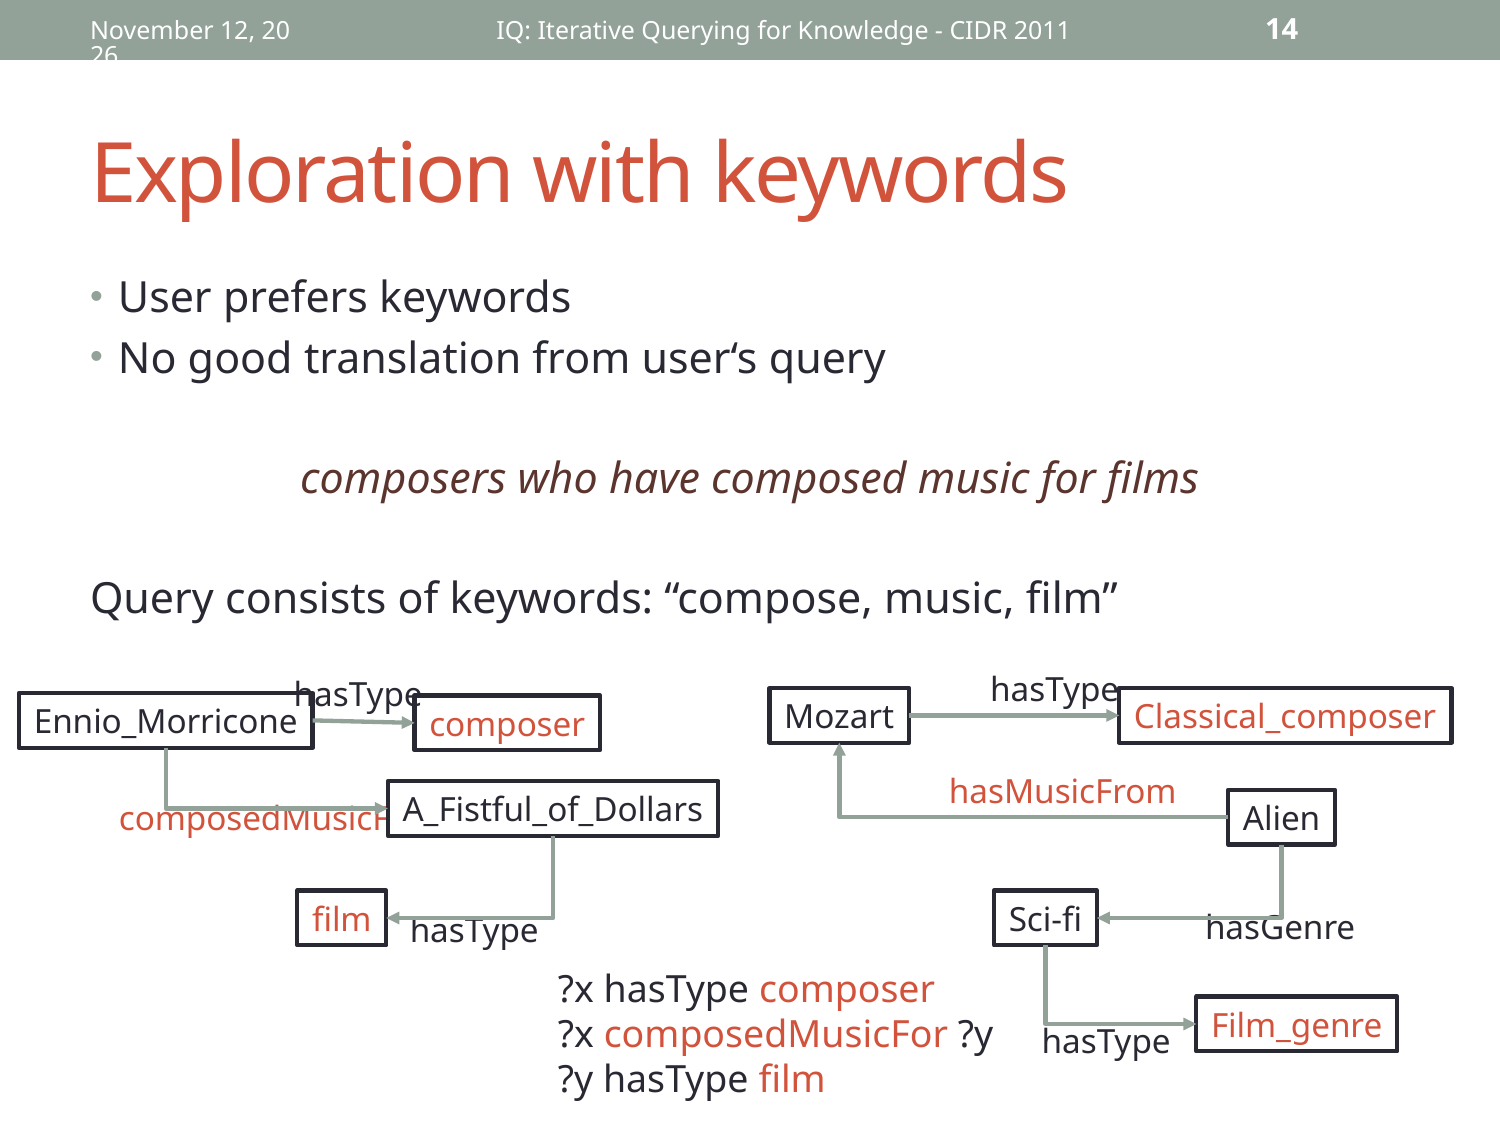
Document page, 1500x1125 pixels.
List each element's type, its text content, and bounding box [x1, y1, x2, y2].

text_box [40, 665, 703, 958]
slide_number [75, 3, 318, 60]
title Exploration with keywords [75, 87, 1425, 250]
list User prefers keywords No good translation from user‘s query composers who have composed music for films Query consists of keywords: “compose, music, film” [75, 262, 1425, 631]
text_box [775, 660, 1431, 1070]
slide_number 14 [1250, 3, 1425, 57]
footer IQ: Iterative Querying for Knowledge - CIDR 2011 [324, 3, 1244, 60]
text_box ?x hasType composer ?x composedMusicFor ?y ?y hasType film [543, 957, 1009, 1107]
